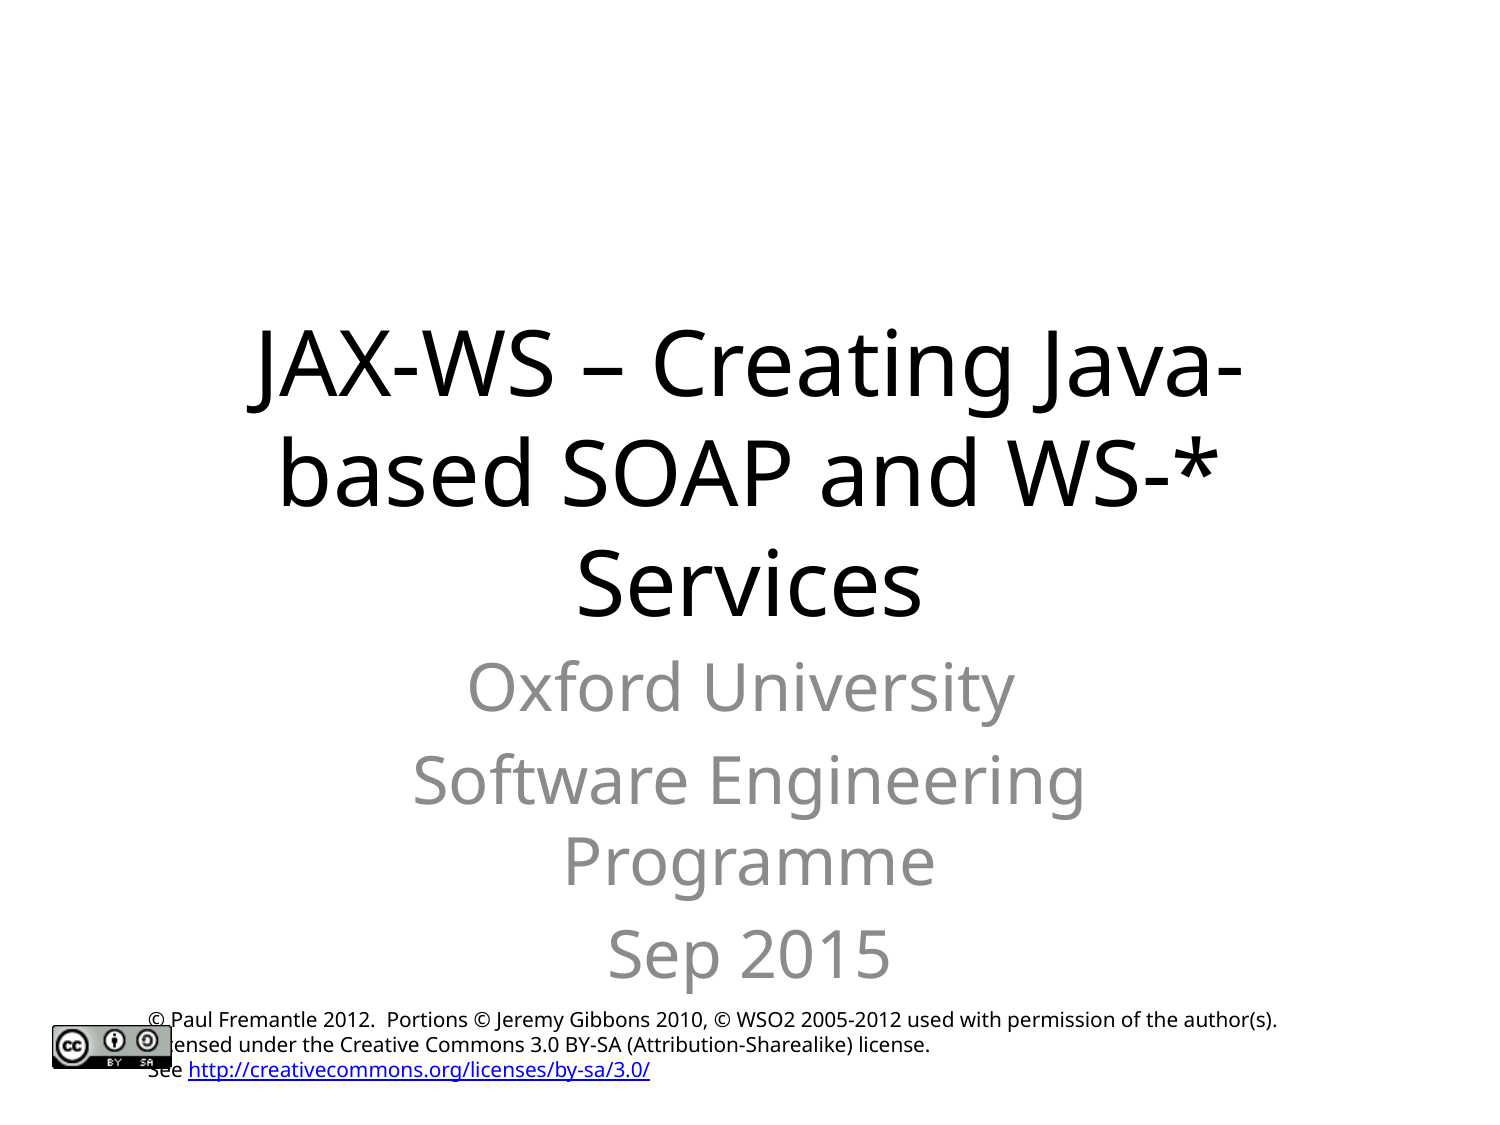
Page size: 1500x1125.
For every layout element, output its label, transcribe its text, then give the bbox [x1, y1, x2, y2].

title JAX-WS – Creating Java-based SOAP and WS-* Services [112, 349, 1388, 591]
picture [52, 1025, 172, 1069]
subtitle Oxford University Software Engineering Programme Sep 2015 [225, 637, 1275, 925]
